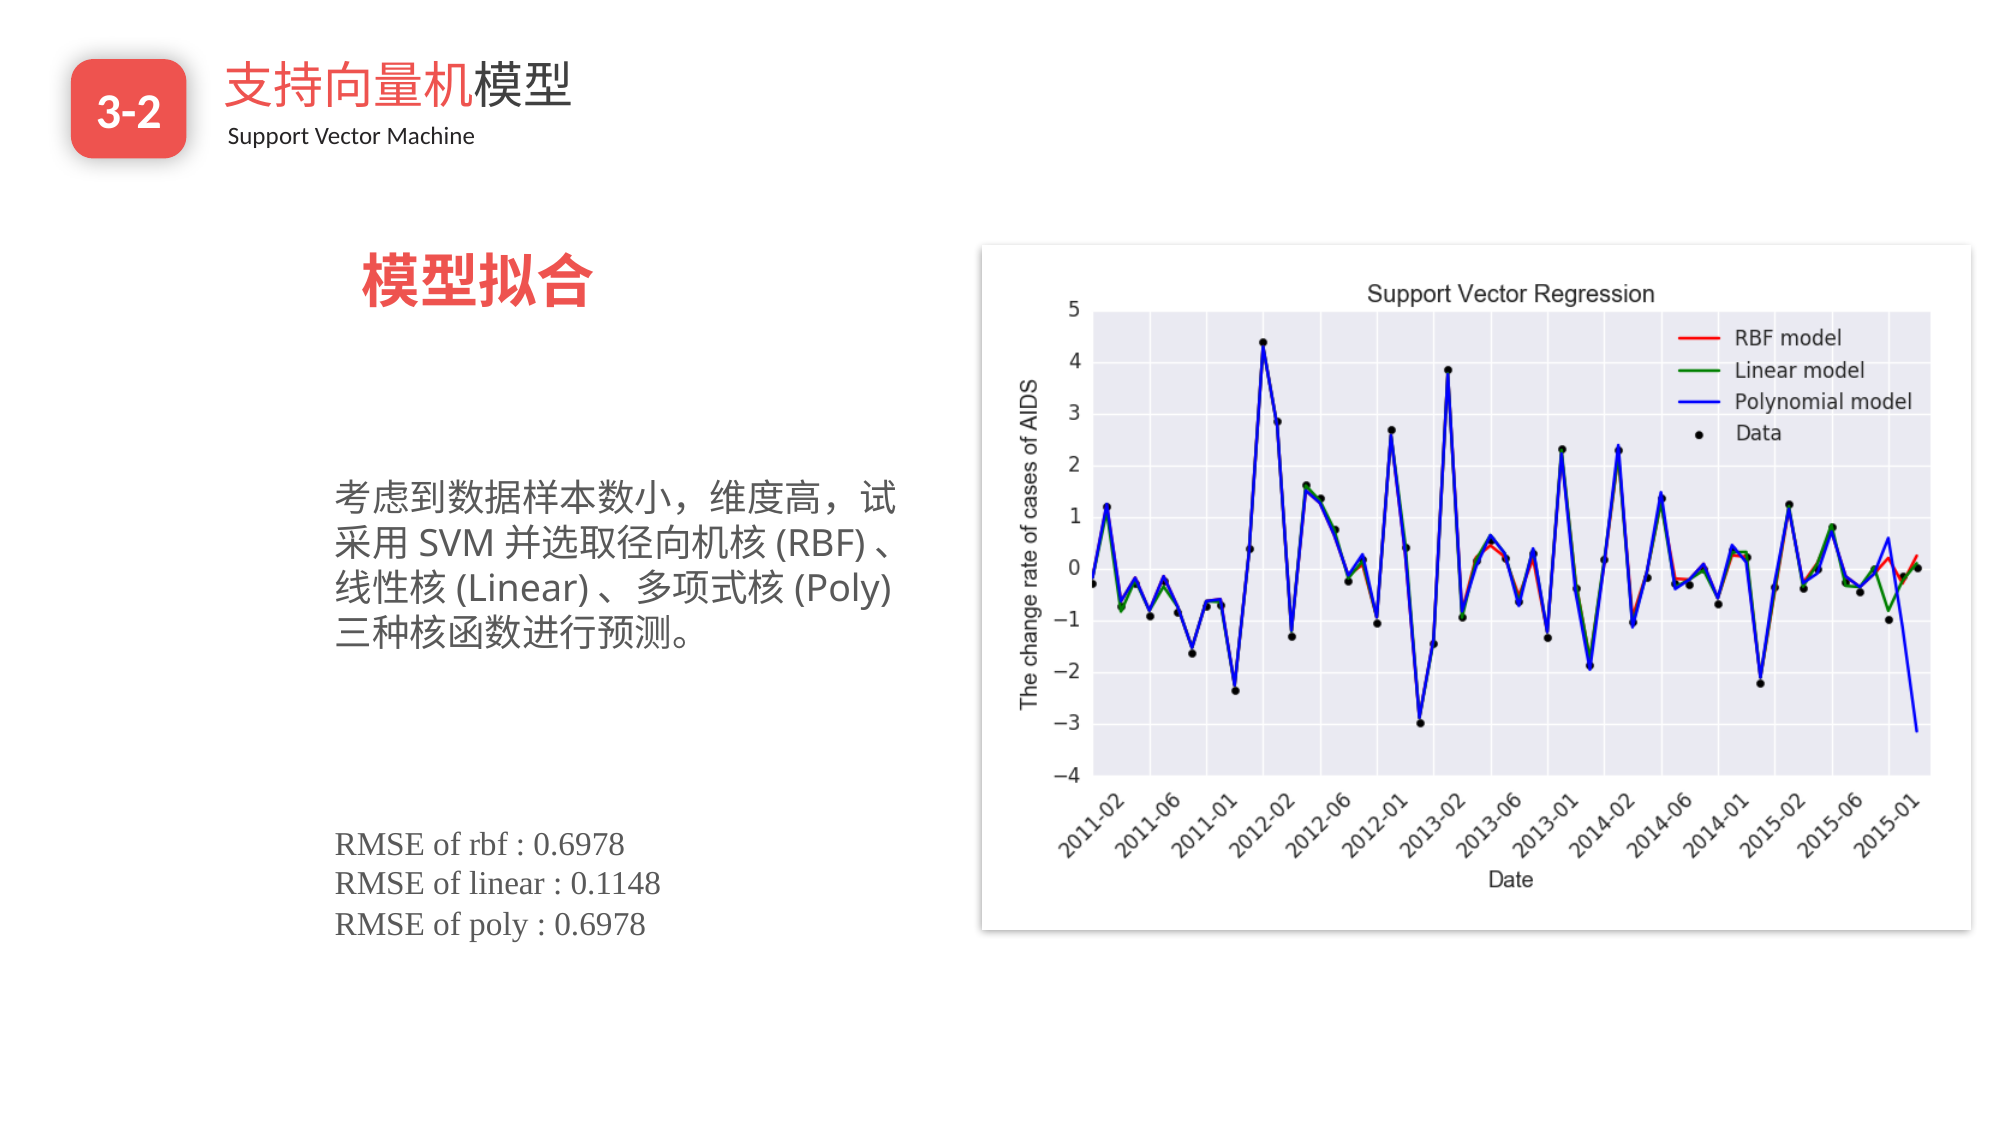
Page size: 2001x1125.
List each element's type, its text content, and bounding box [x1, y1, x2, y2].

picture [996, 259, 1957, 916]
text_box 3-2 [69, 58, 188, 160]
text_box 模型拟合 [177, 236, 779, 322]
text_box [208, 31, 813, 159]
text_box RMSE of rbf : 0.6978 RMSE of linear : 0.1148 RMSE of poly : 0.6978 [319, 814, 1415, 949]
text_box 考虑到数据样本数小，维度高，试 采用SVM并选取径向机核(RBF)、 线性核(Linear)、多项式核(Poly) 三种核函数进行预测。 [319, 466, 967, 706]
